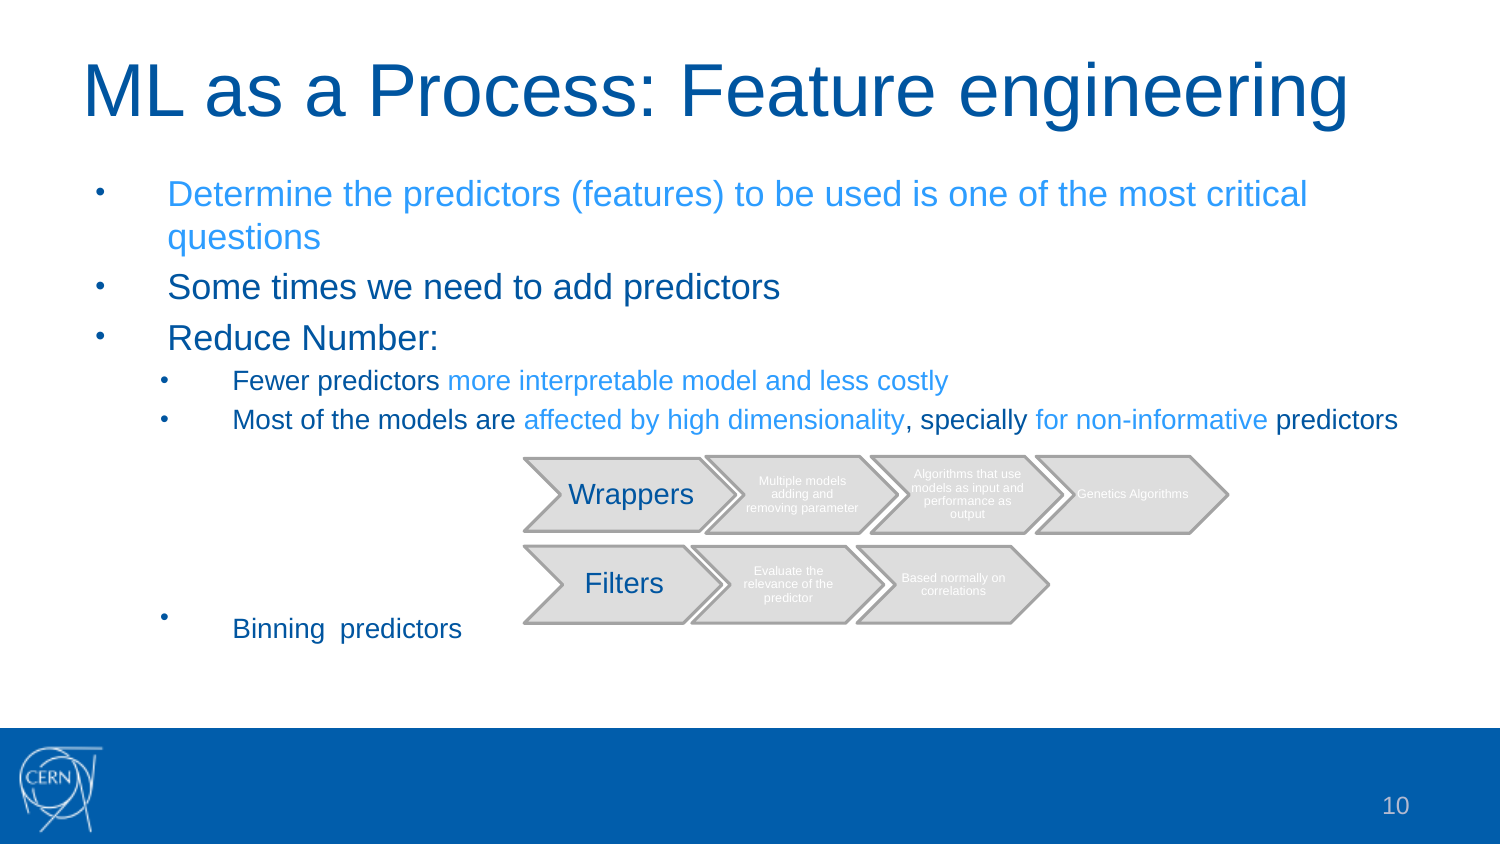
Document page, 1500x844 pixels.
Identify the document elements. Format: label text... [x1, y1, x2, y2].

slide_number 10 [1342, 782, 1425, 827]
text_box Determine the predictors (features) to be used is one of the most critical questions Some times we need to add predictors Reduce Number: Fewer predictors more interpretable model and less costly Most of the models are affected by high dimensionality, specially for non-informative predictors Binning predictors [74, 163, 1425, 689]
title ML as a Process: Feature engineering [75, 28, 1425, 145]
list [464, 455, 1288, 624]
